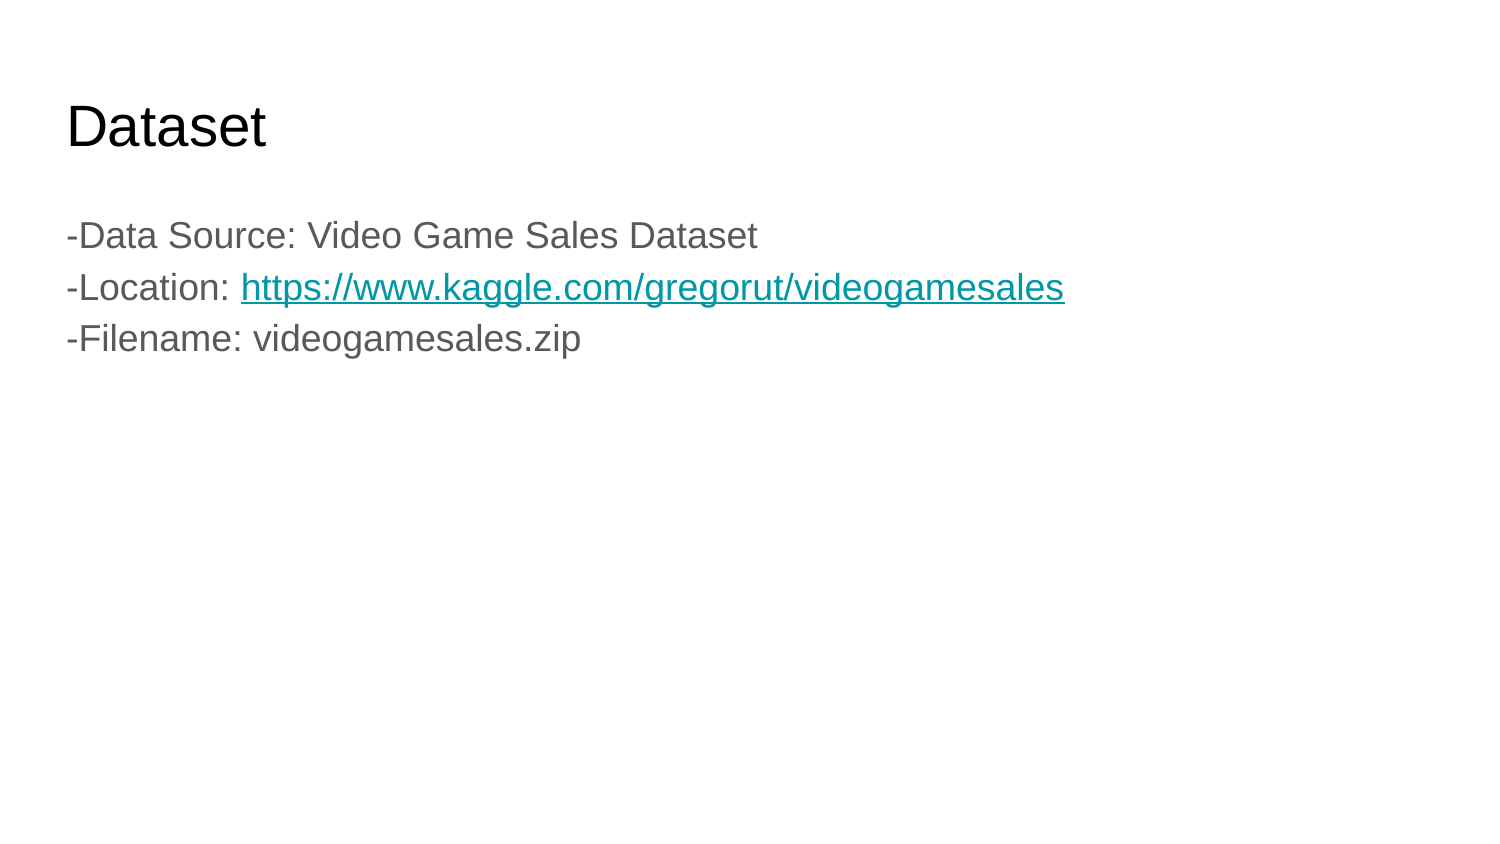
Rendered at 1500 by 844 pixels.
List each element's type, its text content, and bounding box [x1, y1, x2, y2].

title Dataset [51, 72, 1449, 167]
list -Data Source: Video Game Sales Dataset -Location: https://www.kaggle.com/gregorut/videogamesales -Filename: videogamesales.zip [51, 189, 1449, 750]
